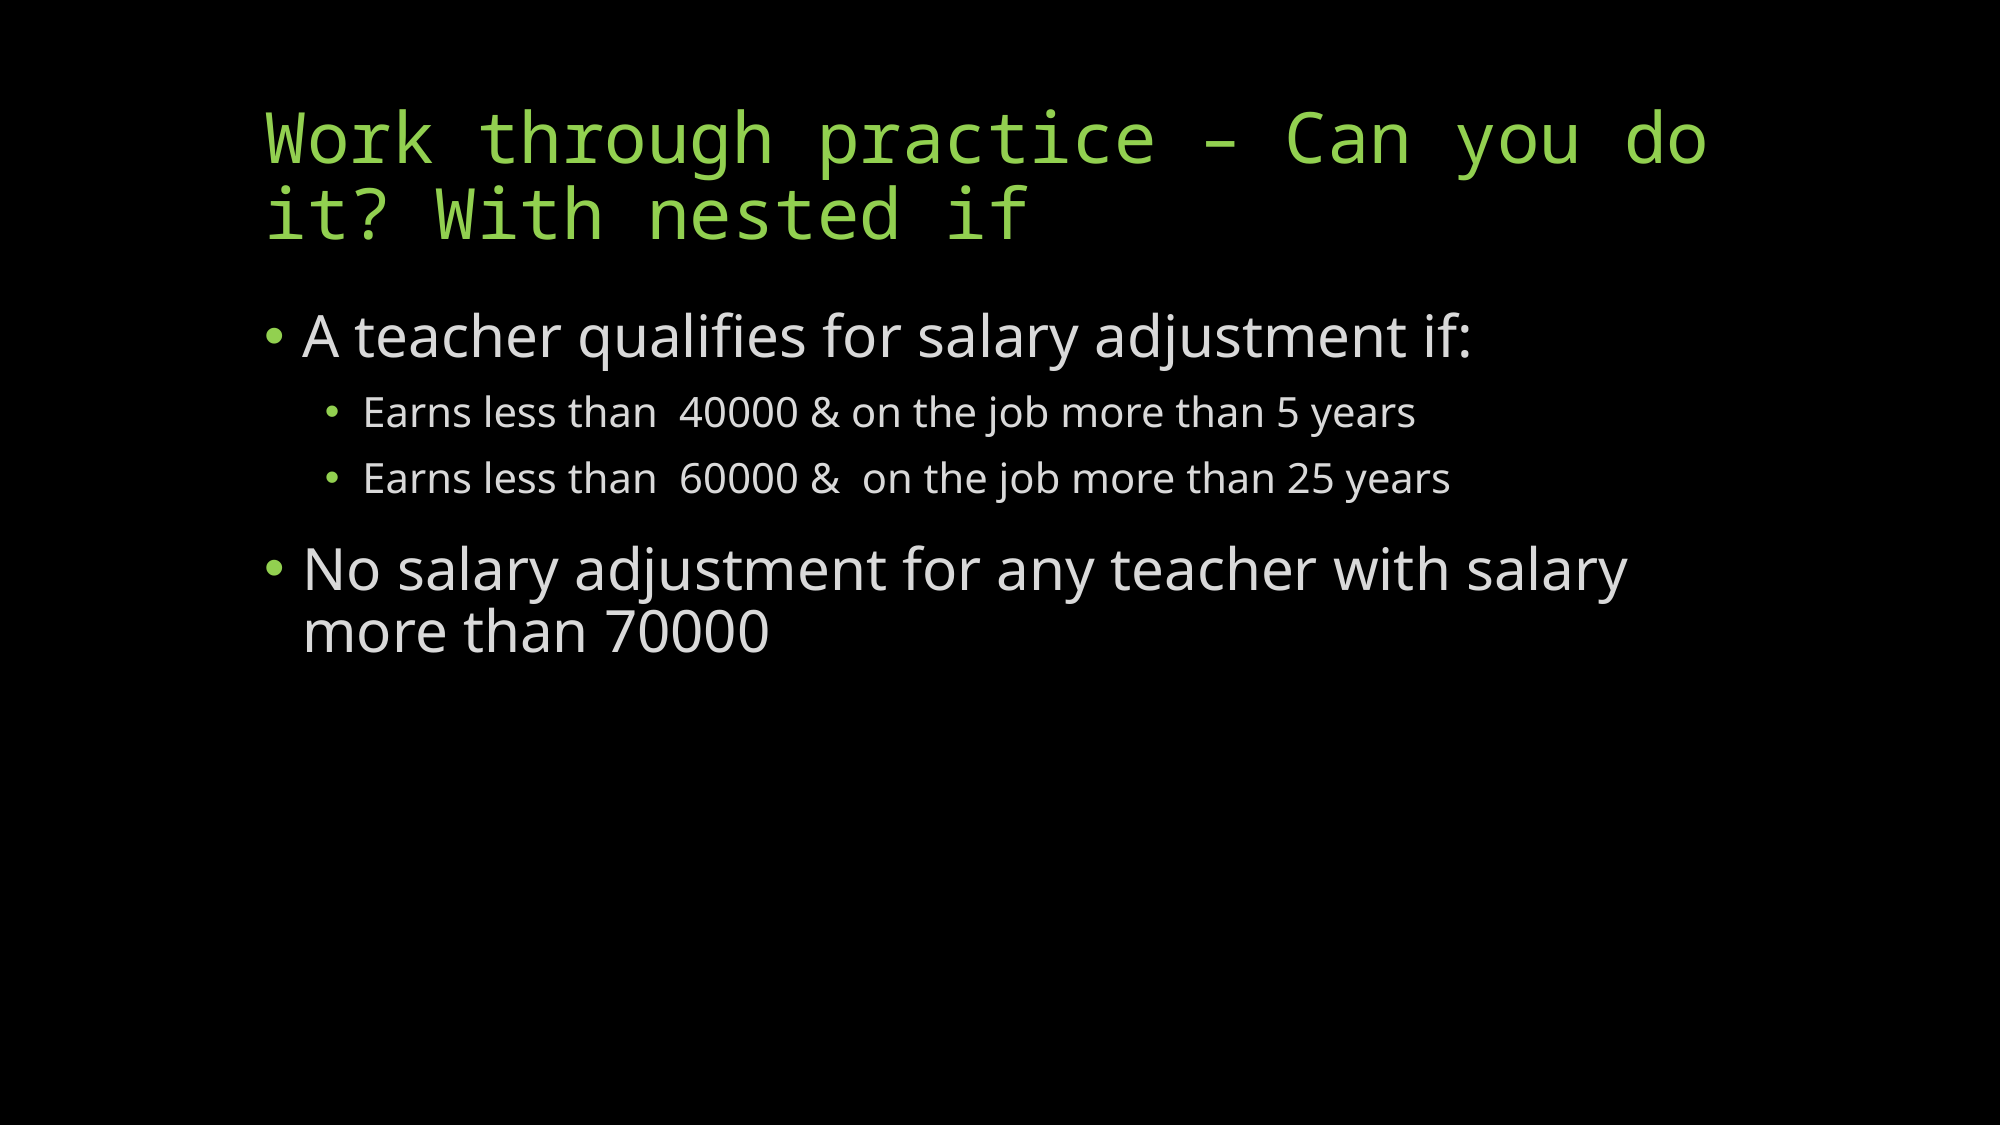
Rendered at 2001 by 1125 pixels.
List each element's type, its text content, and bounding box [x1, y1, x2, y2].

title Work through practice – Can you do it? With nested if [249, 75, 1750, 263]
list A teacher qualifies for salary adjustment if: Earns less than 40000 & on the job more than 5 years Earns less than 60000 & on the job more than 25 years No salary adjustment for any teacher with salary more than 70000 [249, 299, 1750, 1000]
